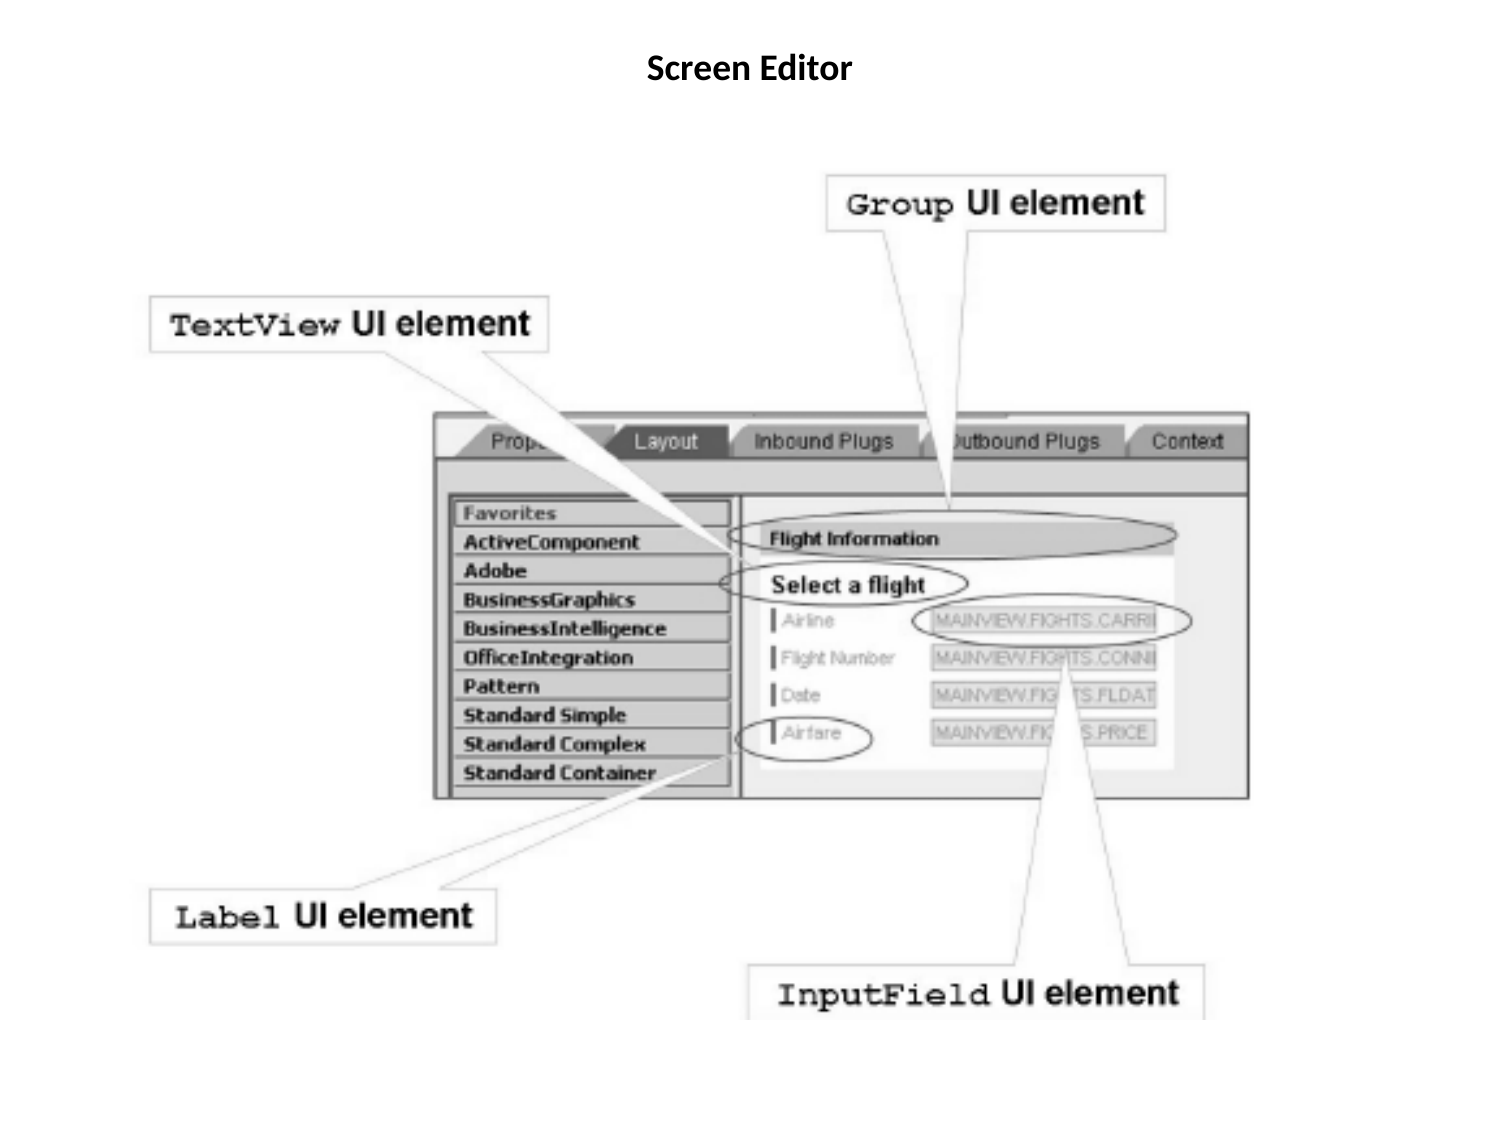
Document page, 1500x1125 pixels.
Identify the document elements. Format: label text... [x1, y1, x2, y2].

text_box Screen Editor [0, 35, 1500, 95]
picture [81, 116, 1430, 1020]
